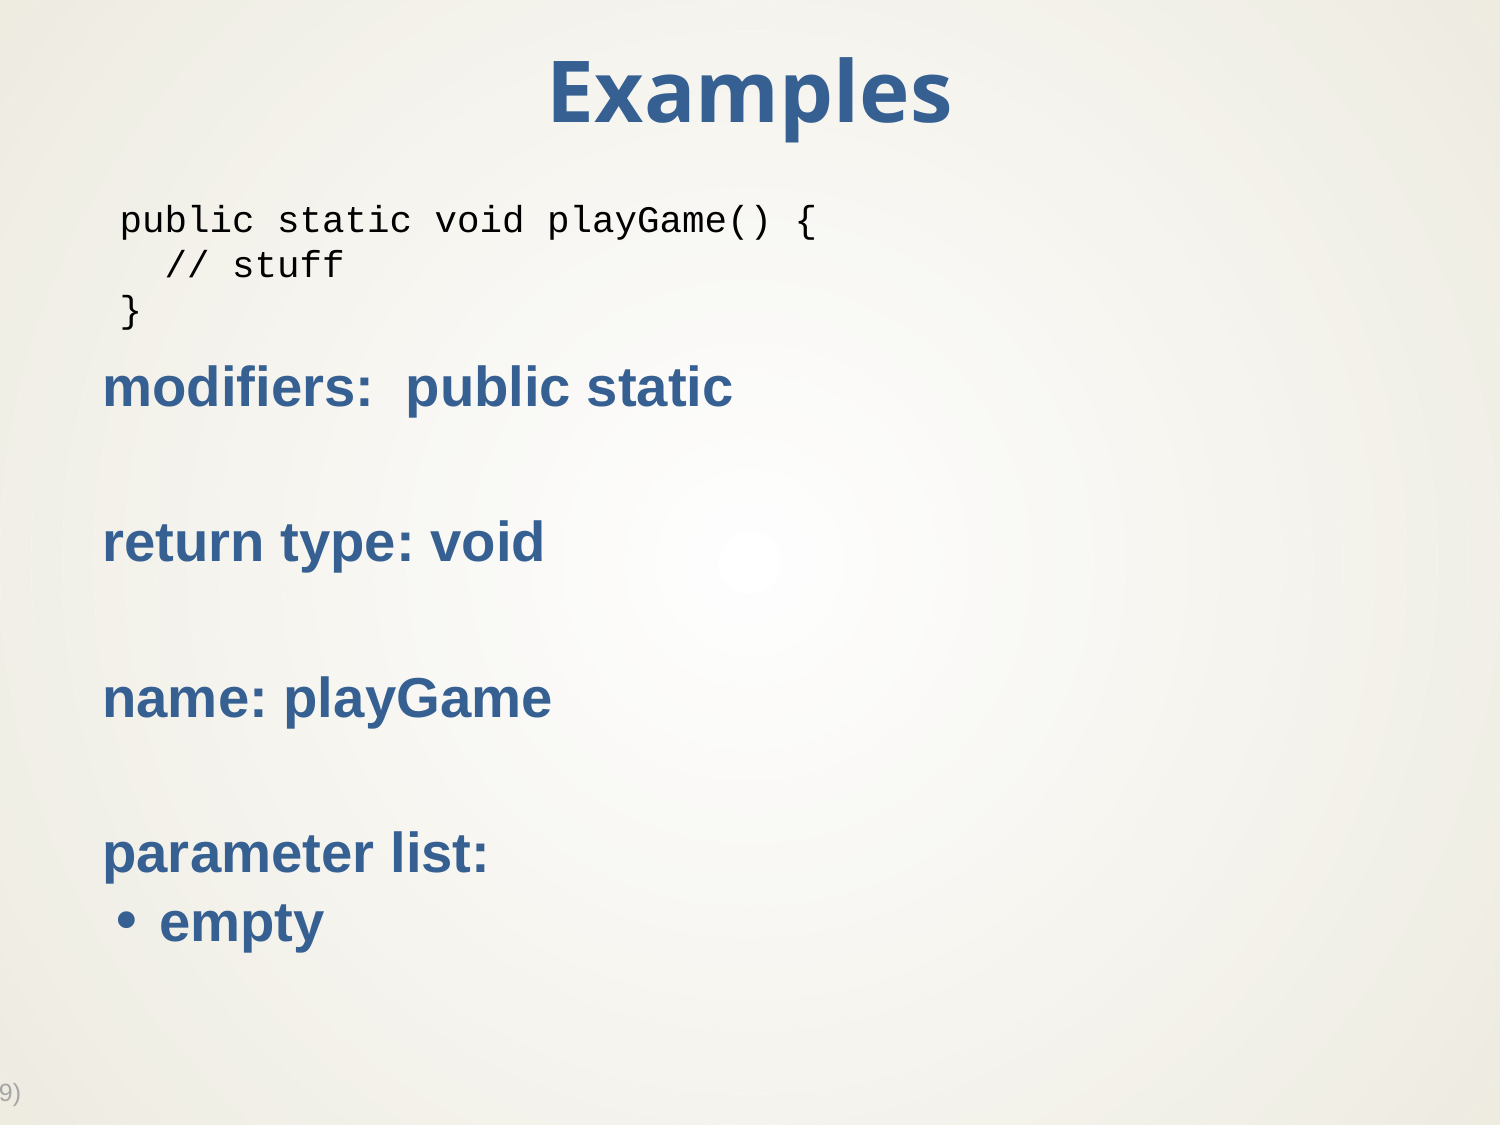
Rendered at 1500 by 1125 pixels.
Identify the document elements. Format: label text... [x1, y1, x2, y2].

list modifiers: public static return type: void name: playGame parameter list: empty [56, 187, 1444, 1036]
text_box public static void playGame() { // stuff } [104, 187, 833, 338]
title Examples [0, 24, 1500, 166]
